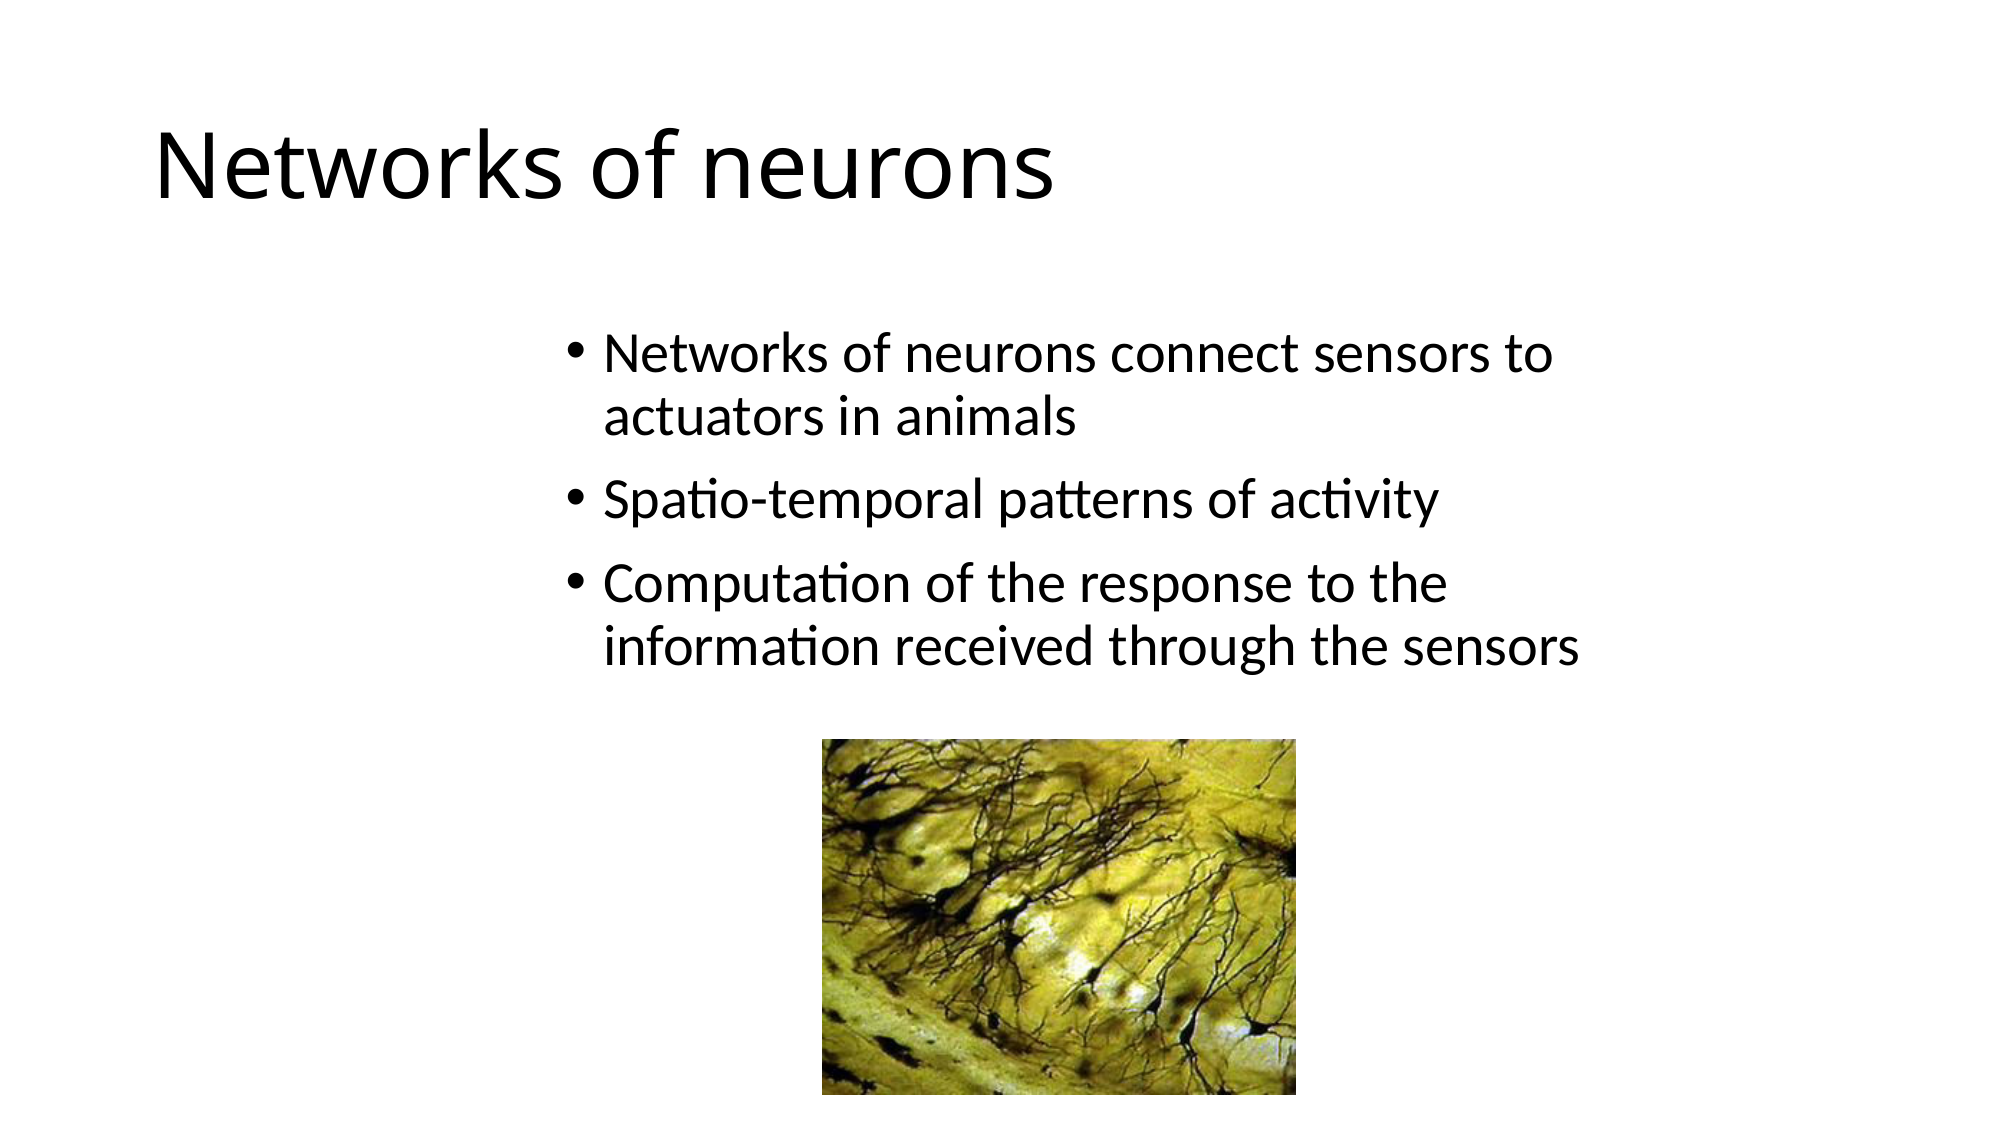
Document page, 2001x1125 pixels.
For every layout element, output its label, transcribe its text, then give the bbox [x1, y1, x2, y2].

title Networks of neurons [137, 59, 1863, 278]
picture [822, 739, 1296, 1095]
list Networks of neurons connect sensors to actuators in animals Spatio-temporal patterns of activity Computation of the response to the information received through the sensors [550, 314, 1664, 857]
